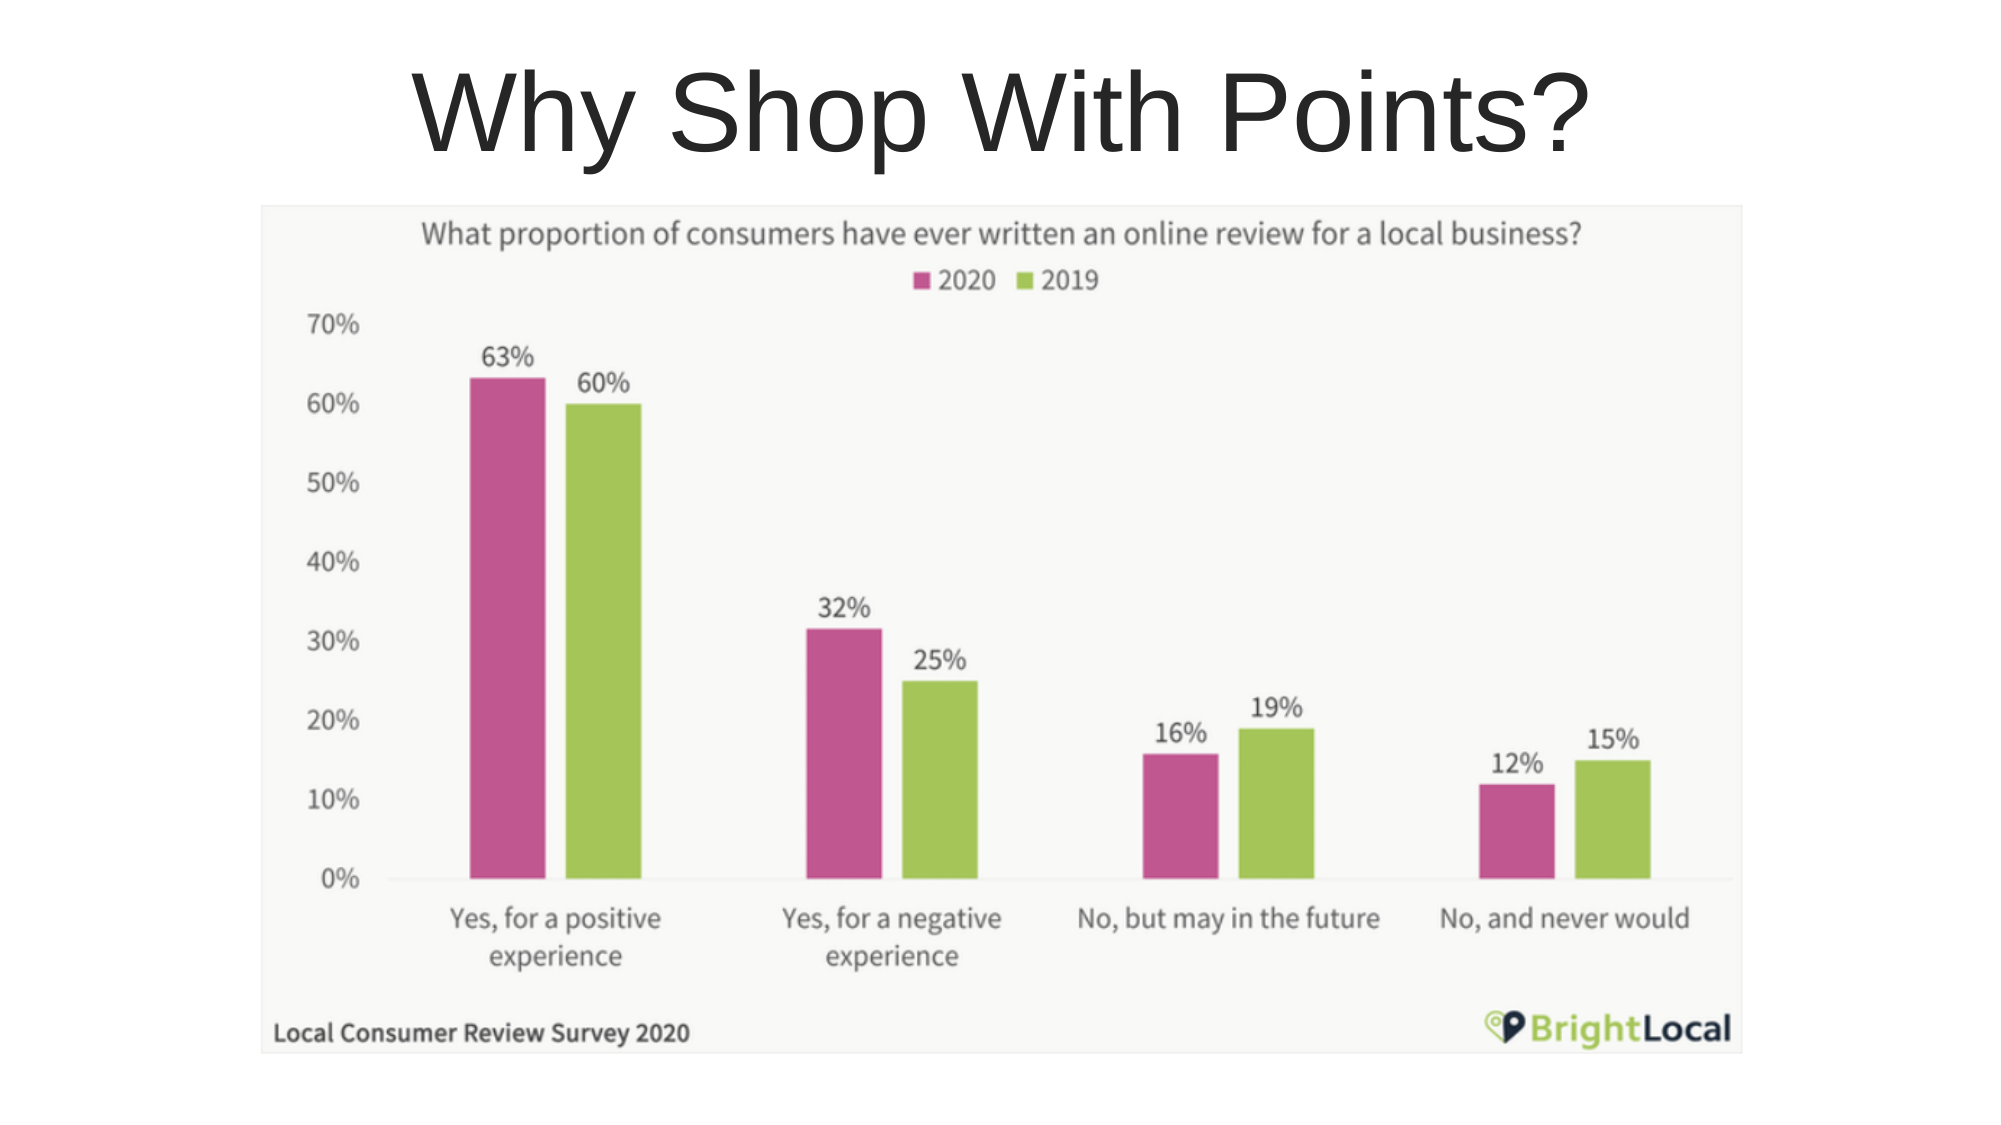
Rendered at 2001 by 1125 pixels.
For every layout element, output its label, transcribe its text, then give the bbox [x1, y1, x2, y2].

picture [244, 188, 1760, 1077]
list Why Shop With Points? [53, 55, 1952, 175]
